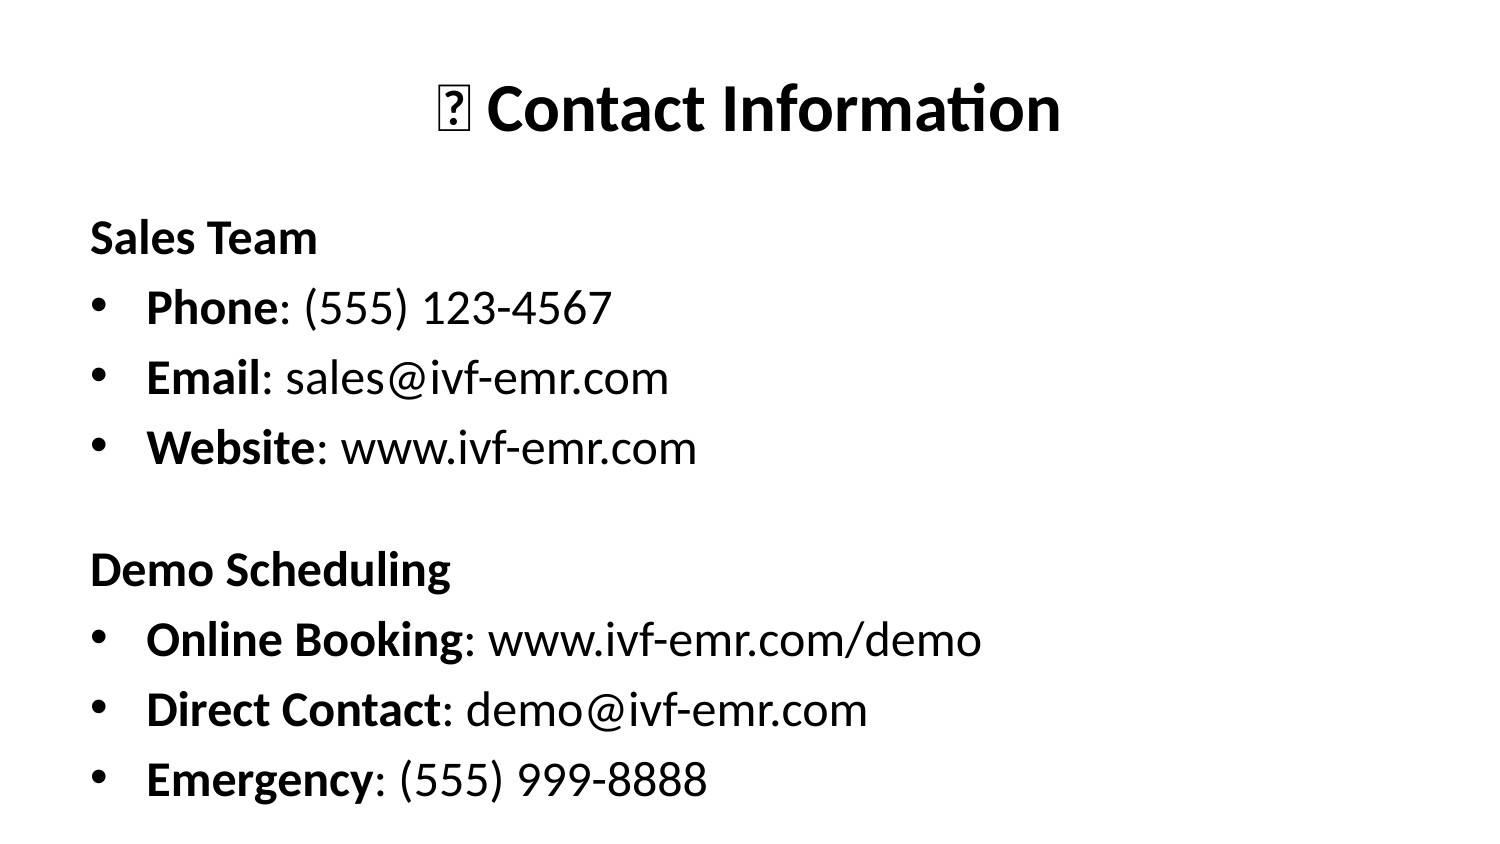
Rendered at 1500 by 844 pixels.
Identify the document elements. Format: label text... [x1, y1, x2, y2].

title 📞 Contact Information [75, 33, 1425, 175]
list Sales Team Phone: (555) 123-4567 Email: sales@ivf-emr.com Website: www.ivf-emr.com Demo Scheduling Online Booking: www.ivf-emr.com/demo Direct Contact: demo@ivf-emr.com Emergency: (555) 999-8888 Technical Support Support Portal: support.ivf-emr.com Email: help@ivf-emr.com Live Chat: Available 24/7 on website [75, 196, 1425, 754]
